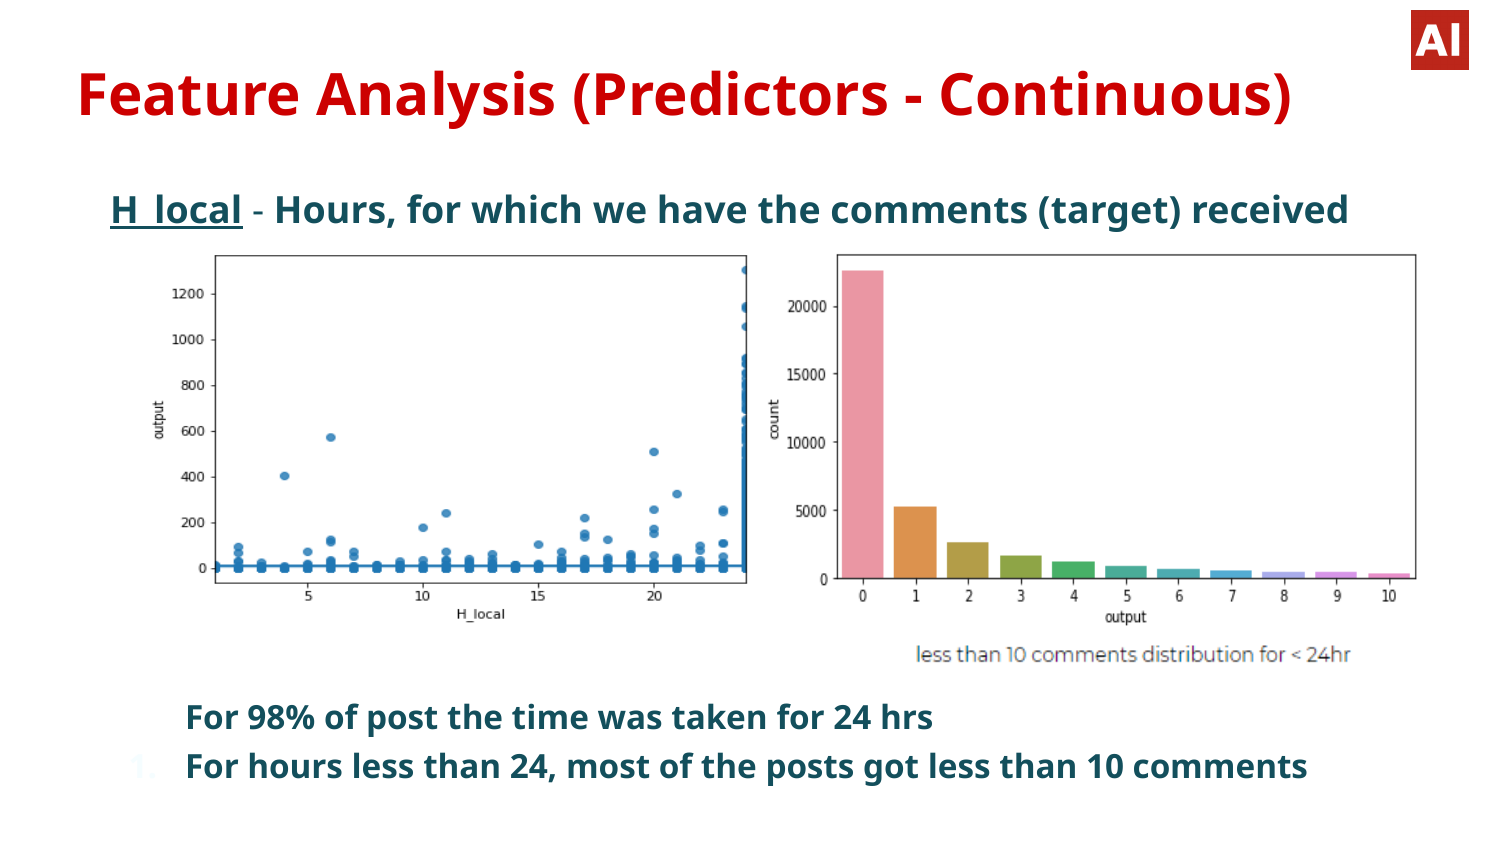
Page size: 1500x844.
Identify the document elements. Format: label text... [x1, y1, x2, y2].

picture [147, 254, 755, 626]
picture [763, 247, 1423, 633]
title Feature Analysis (Predictors - Continuous) [61, 42, 1459, 137]
list H_local - Hours, for which we have the comments (target) received For 98% of post the time was taken for 24 hrs For hours less than 24, most of the posts got less than 10 comments [94, 164, 1449, 693]
picture [912, 636, 1357, 672]
picture [1411, 10, 1469, 70]
